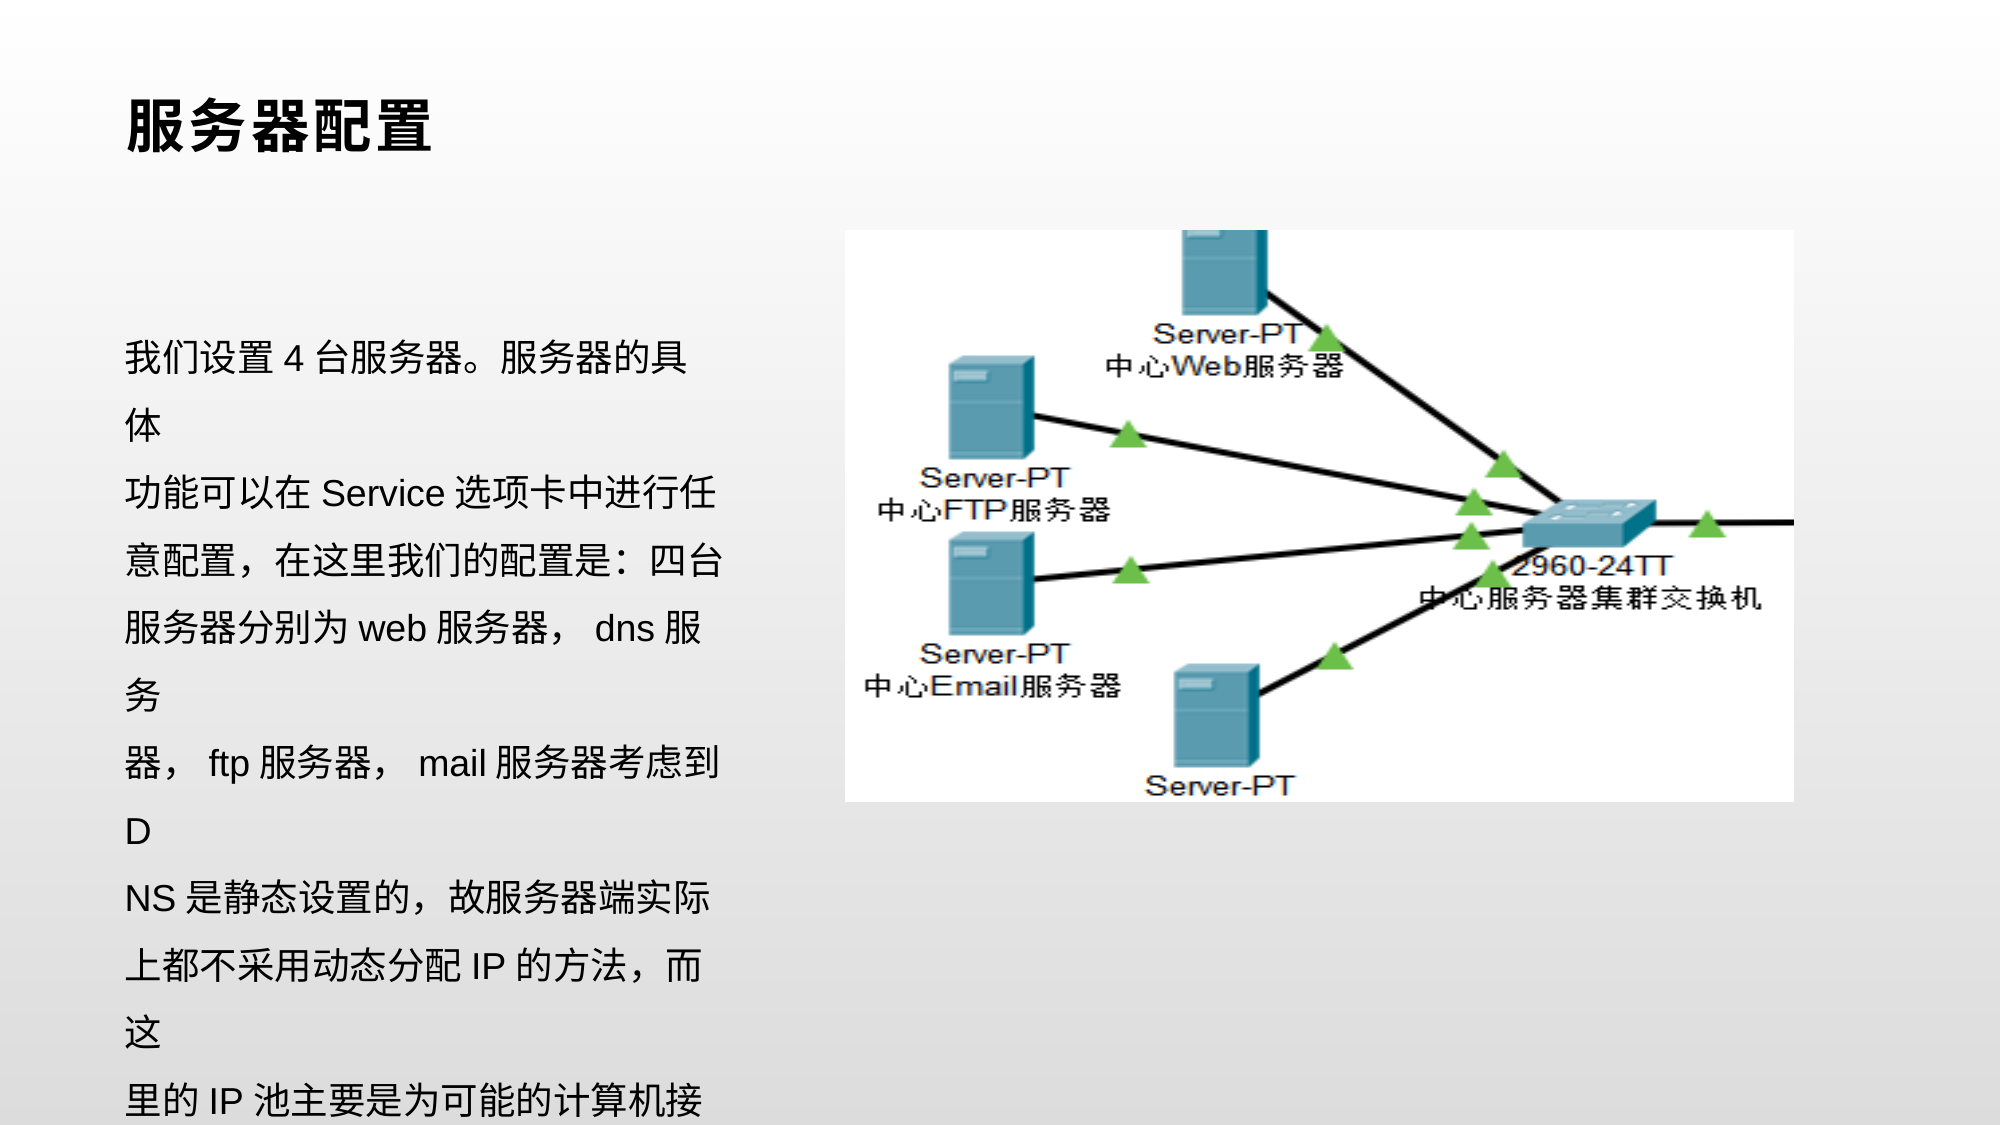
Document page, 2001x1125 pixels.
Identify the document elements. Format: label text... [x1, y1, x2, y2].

text_box 我们设置4台服务器。服务器的具体 功能可以在Service选项卡中进行任 意配置，在这里我们的配置是：四台 服务器分别为web服务器，dns服务 器，ftp服务器，mail服务器考虑到D NS是静态设置的，故服务器端实际 上都不采用动态分配IP的方法，而这 里的IP池主要是为可能的计算机接入 准备的。 [109, 304, 740, 1125]
title 服务器配置 [109, 70, 1891, 178]
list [845, 230, 1794, 802]
